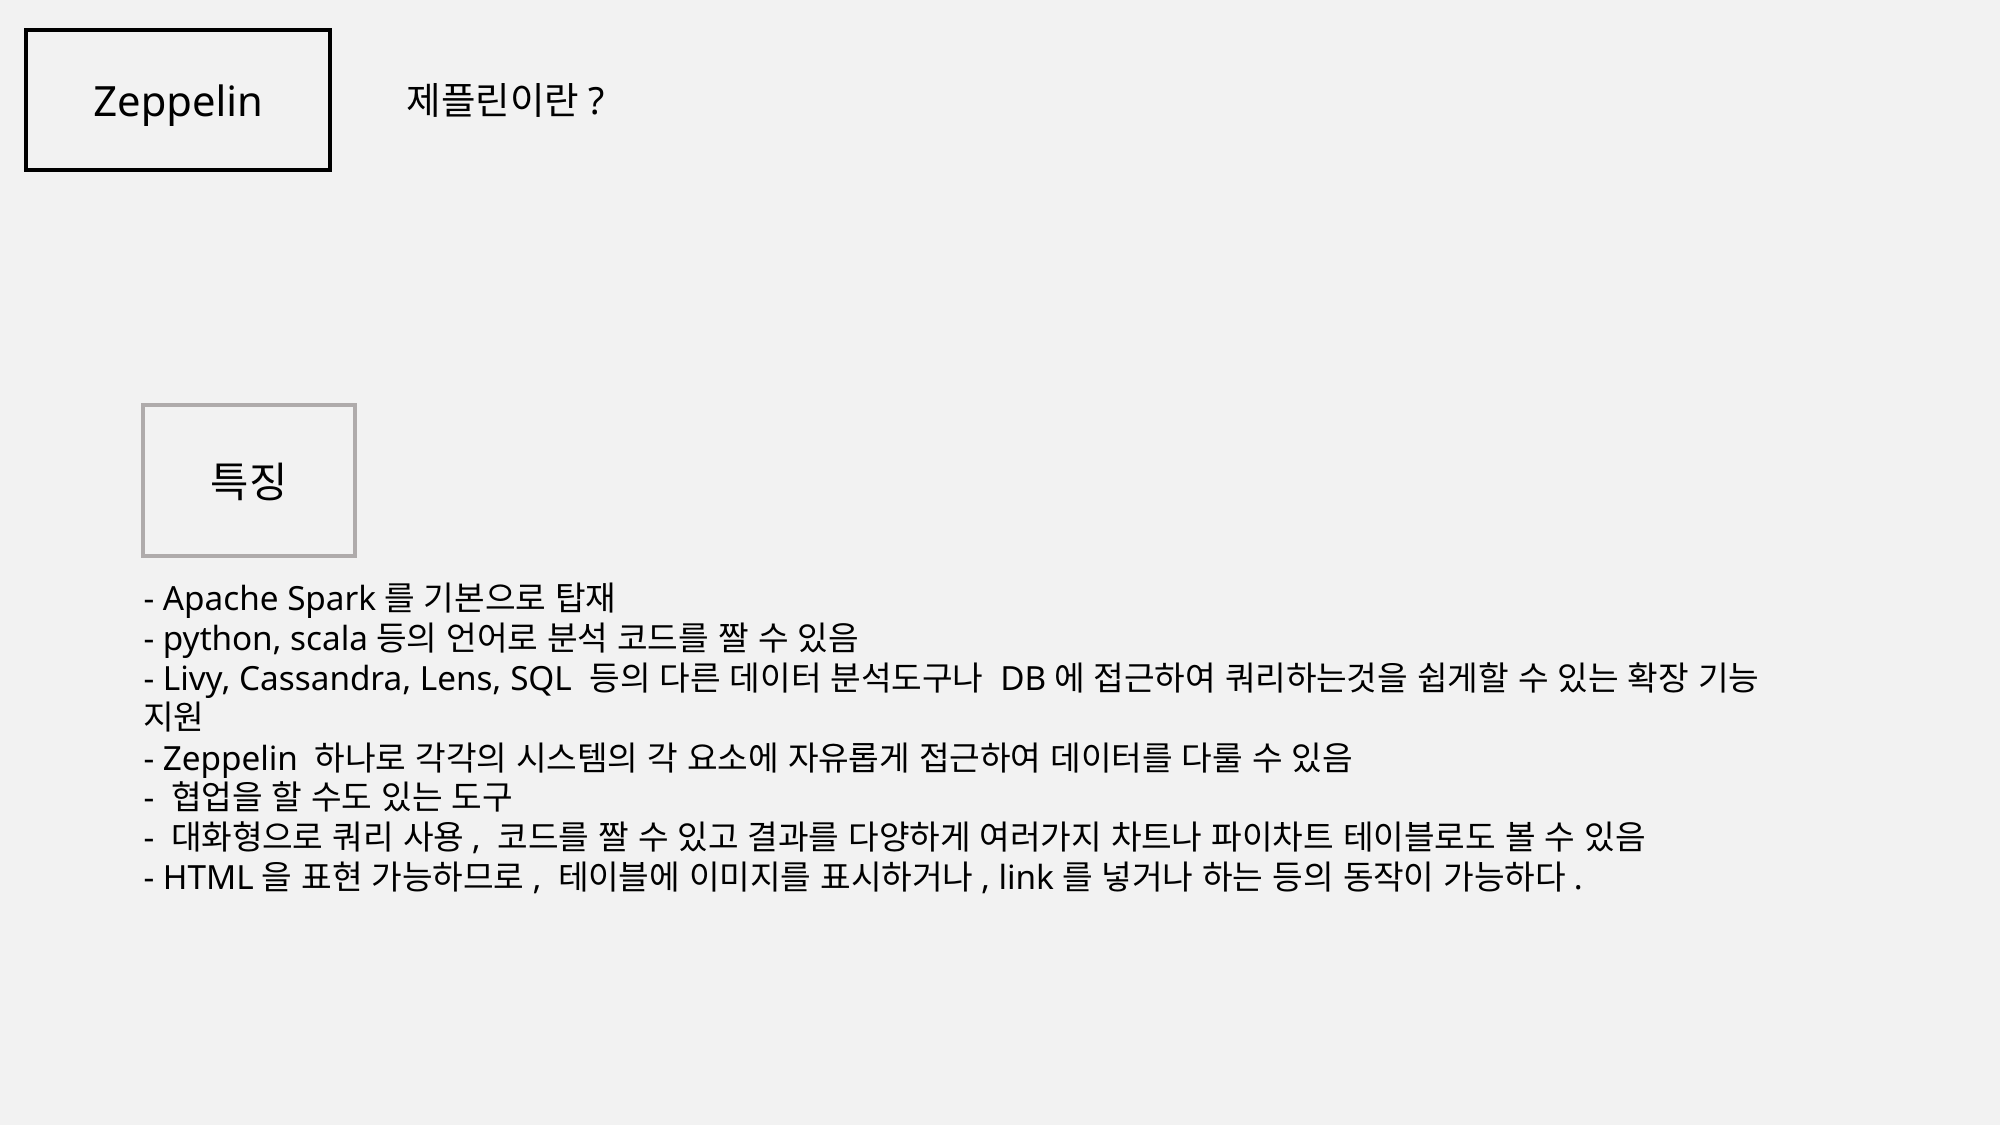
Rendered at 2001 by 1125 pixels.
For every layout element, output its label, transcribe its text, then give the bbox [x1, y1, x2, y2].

text_box Zeppelin [34, 67, 323, 132]
text_box - Apache Spark를 기본으로 탑재 - python, scala등의 언어로 분석 코드를 짤 수 있음 - Livy, Cassandra, Lens, SQL 등의 다른 데이터 분석도구나 DB에 접근하여 쿼리하는것을 쉽게할 수 있는 확장 기능 지원 - Zeppelin 하나로 각각의 시스템의 각 요소에 자유롭게 접근하여 데이터를 다룰 수 있음 - 협업을 할 수도 있는 도구 - 대화형으로 쿼리 사용, 코드를 짤 수 있고 결과를 다양하게 여러가지 차트나 파이차트 테이블로도 볼 수 있음 - HTML을 표현 가능하므로, 테이블에 이미지를 표시하거나, link를 넣거나 하는 등의 동작이 가능하다. [111, 566, 1844, 907]
text_box 제플린이란? [391, 69, 938, 129]
text_box [25, 29, 331, 171]
text_box 특징 [142, 404, 356, 557]
